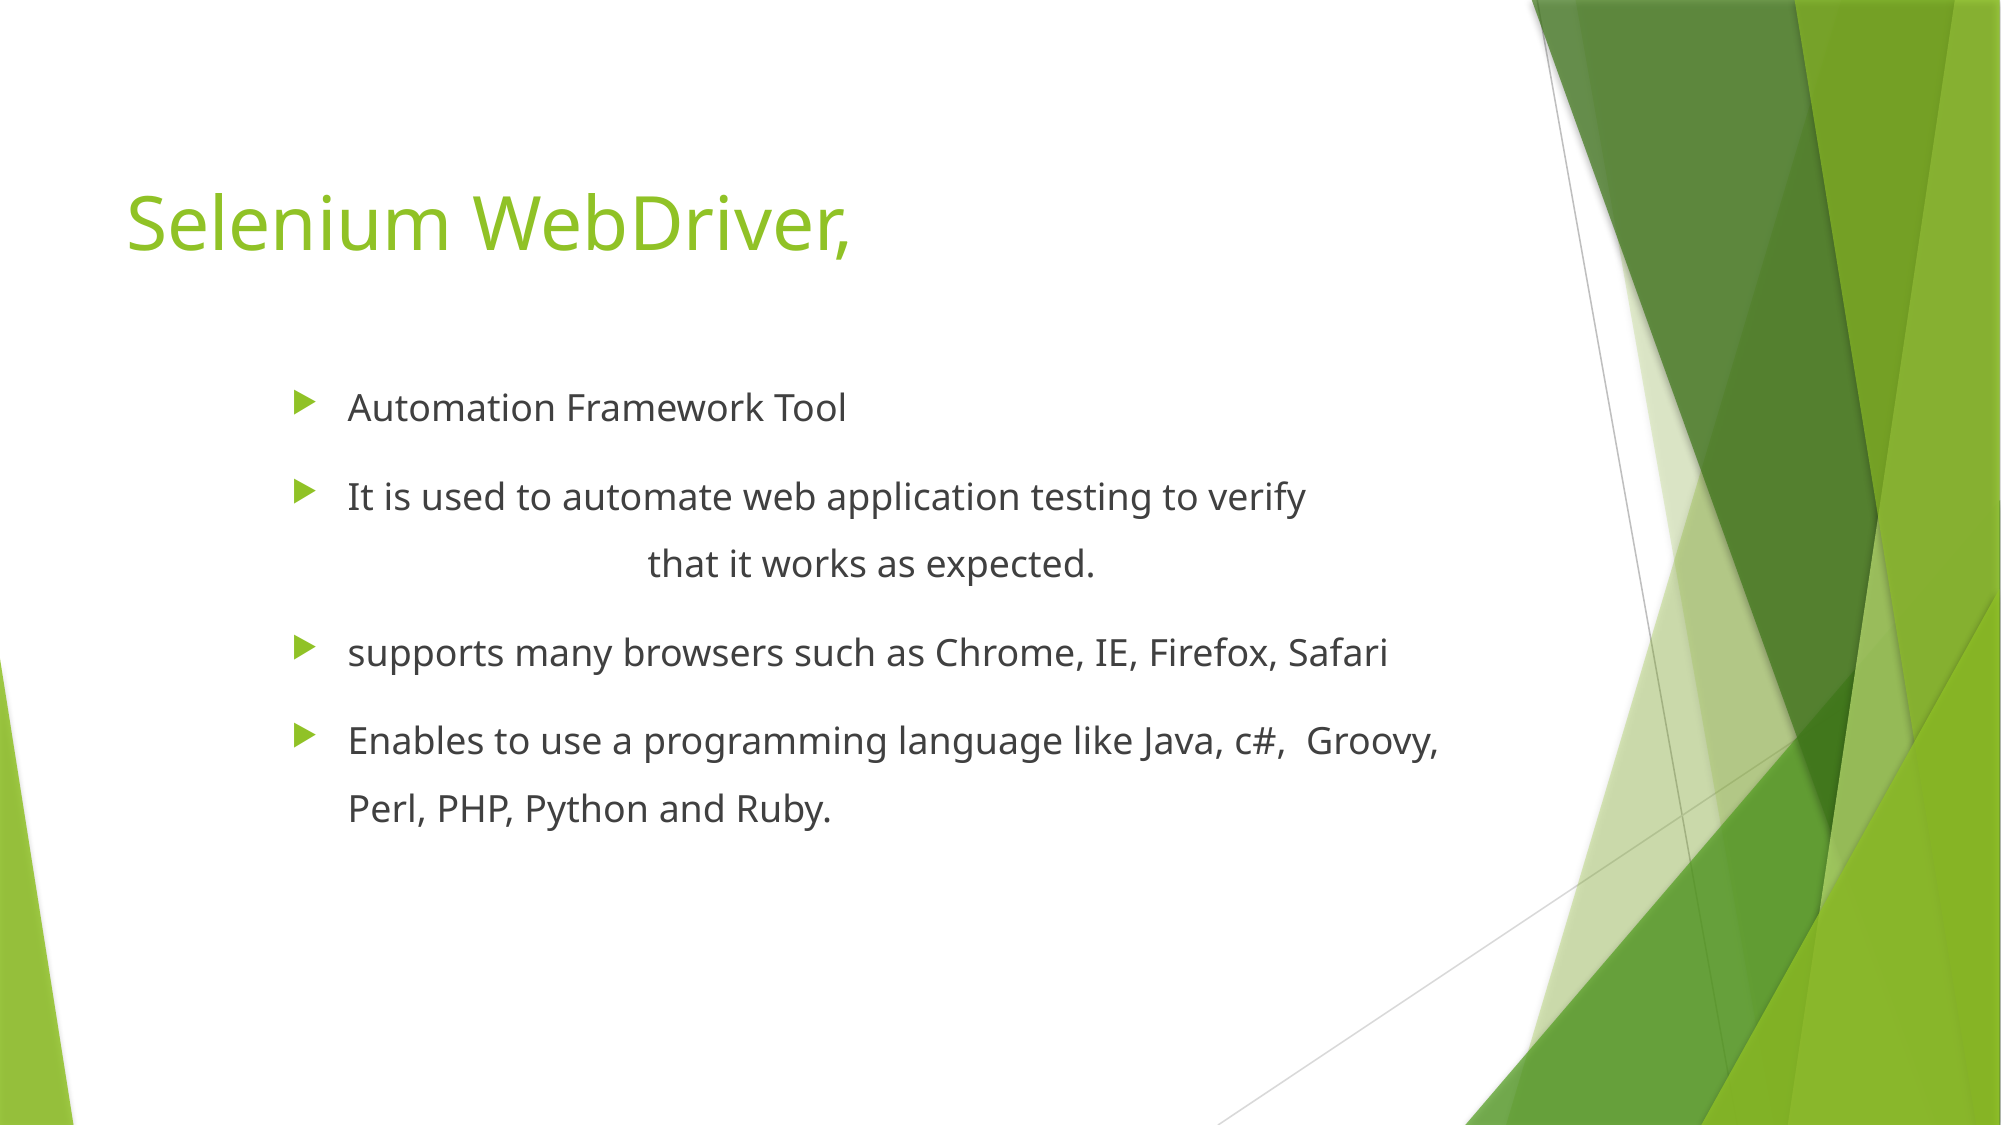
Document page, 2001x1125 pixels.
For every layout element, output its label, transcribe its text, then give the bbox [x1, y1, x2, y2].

title Selenium WebDriver, [111, 168, 1522, 317]
list Automation Framework Tool It is used to automate web application testing to verify that it works as expected. supports many browsers such as Chrome, IE, Firefox, Safari Enables to use a programming language like Java, c#, Groovy, Perl, PHP, Python and Ruby. [276, 354, 1522, 992]
